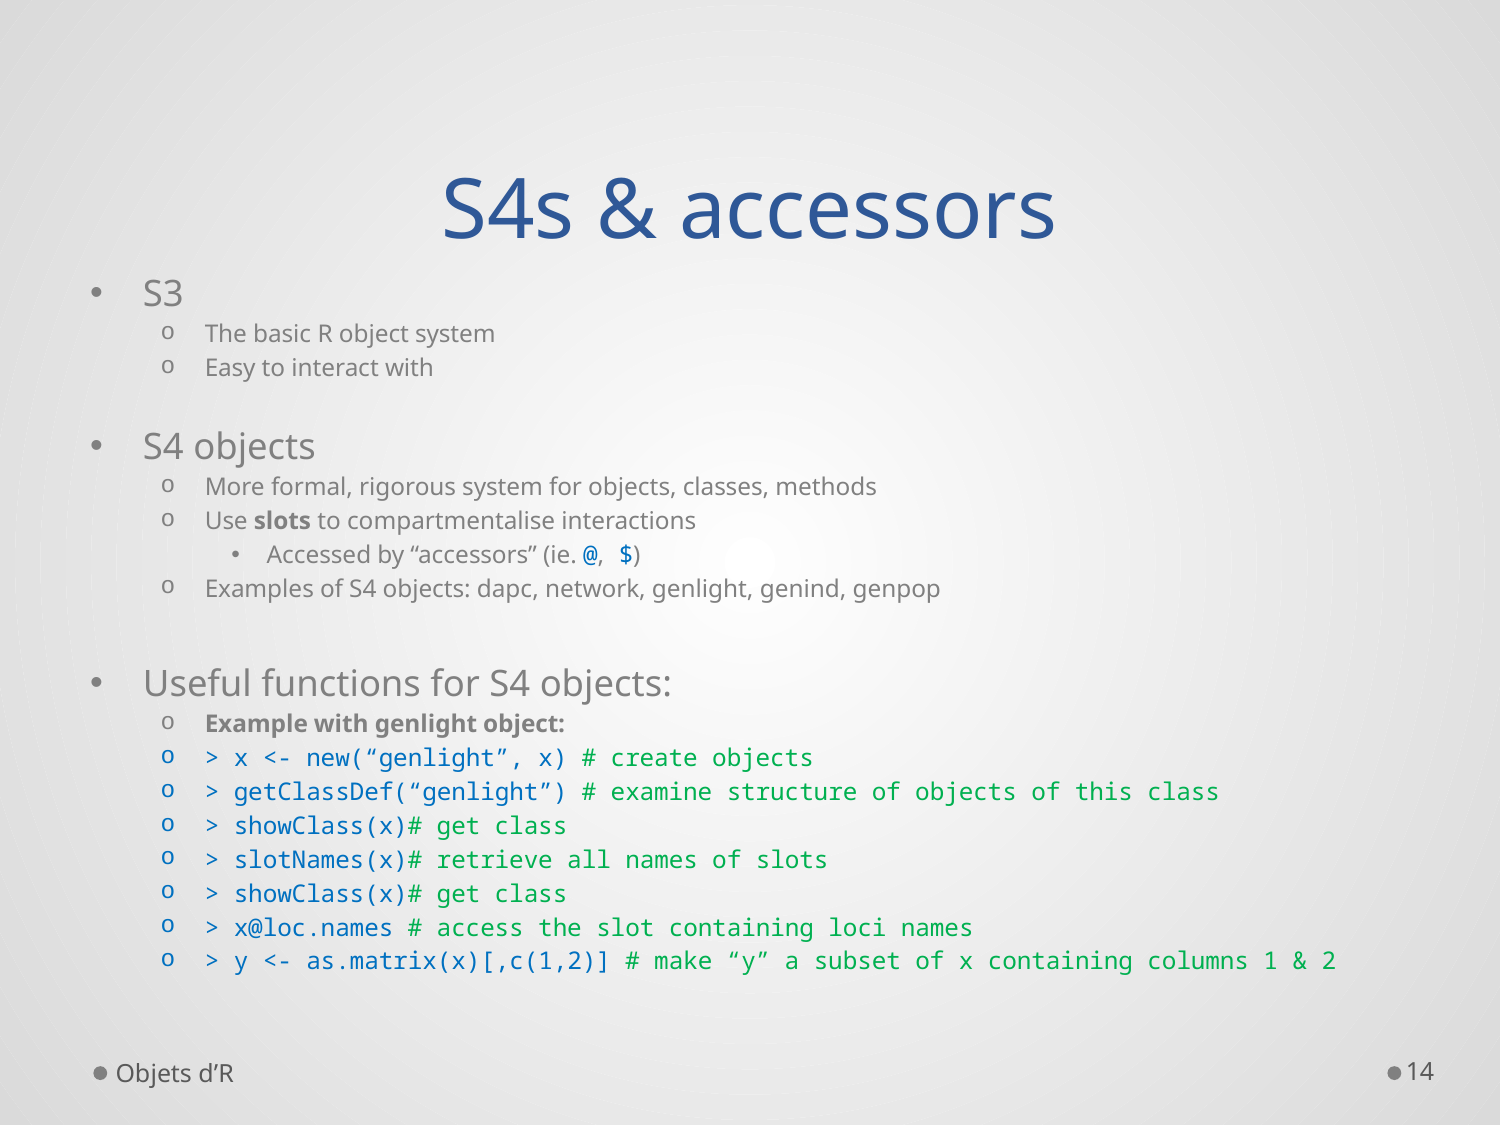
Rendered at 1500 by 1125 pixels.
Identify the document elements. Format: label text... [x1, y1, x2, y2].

footer Objets d’R [108, 1042, 576, 1103]
list S3 The basic R object system Easy to interact with S4 objects More formal, rigorous system for objects, classes, methods Use slots to compartmentalise interactions Accessed by “accessors” (ie. @, $) Examples of S4 objects: dapc, network, genlight, genind, genpop Useful functions for S4 objects: Example with genlight object: > x <- new(“genlight”, x) # create objects > getClassDef(“genlight”) # examine structure of objects of this class > showClass(x)# get class > slotNames(x)# retrieve all names of slots > showClass(x)# get class > x@loc.names # access the slot containing loci names > y <- as.matrix(x)[,c(1,2)] # make “y” a subset of x containing columns 1 & 2 [75, 262, 1425, 988]
slide_number 14 [1401, 1042, 1494, 1103]
title S4s & accessors [75, 0, 1425, 262]
